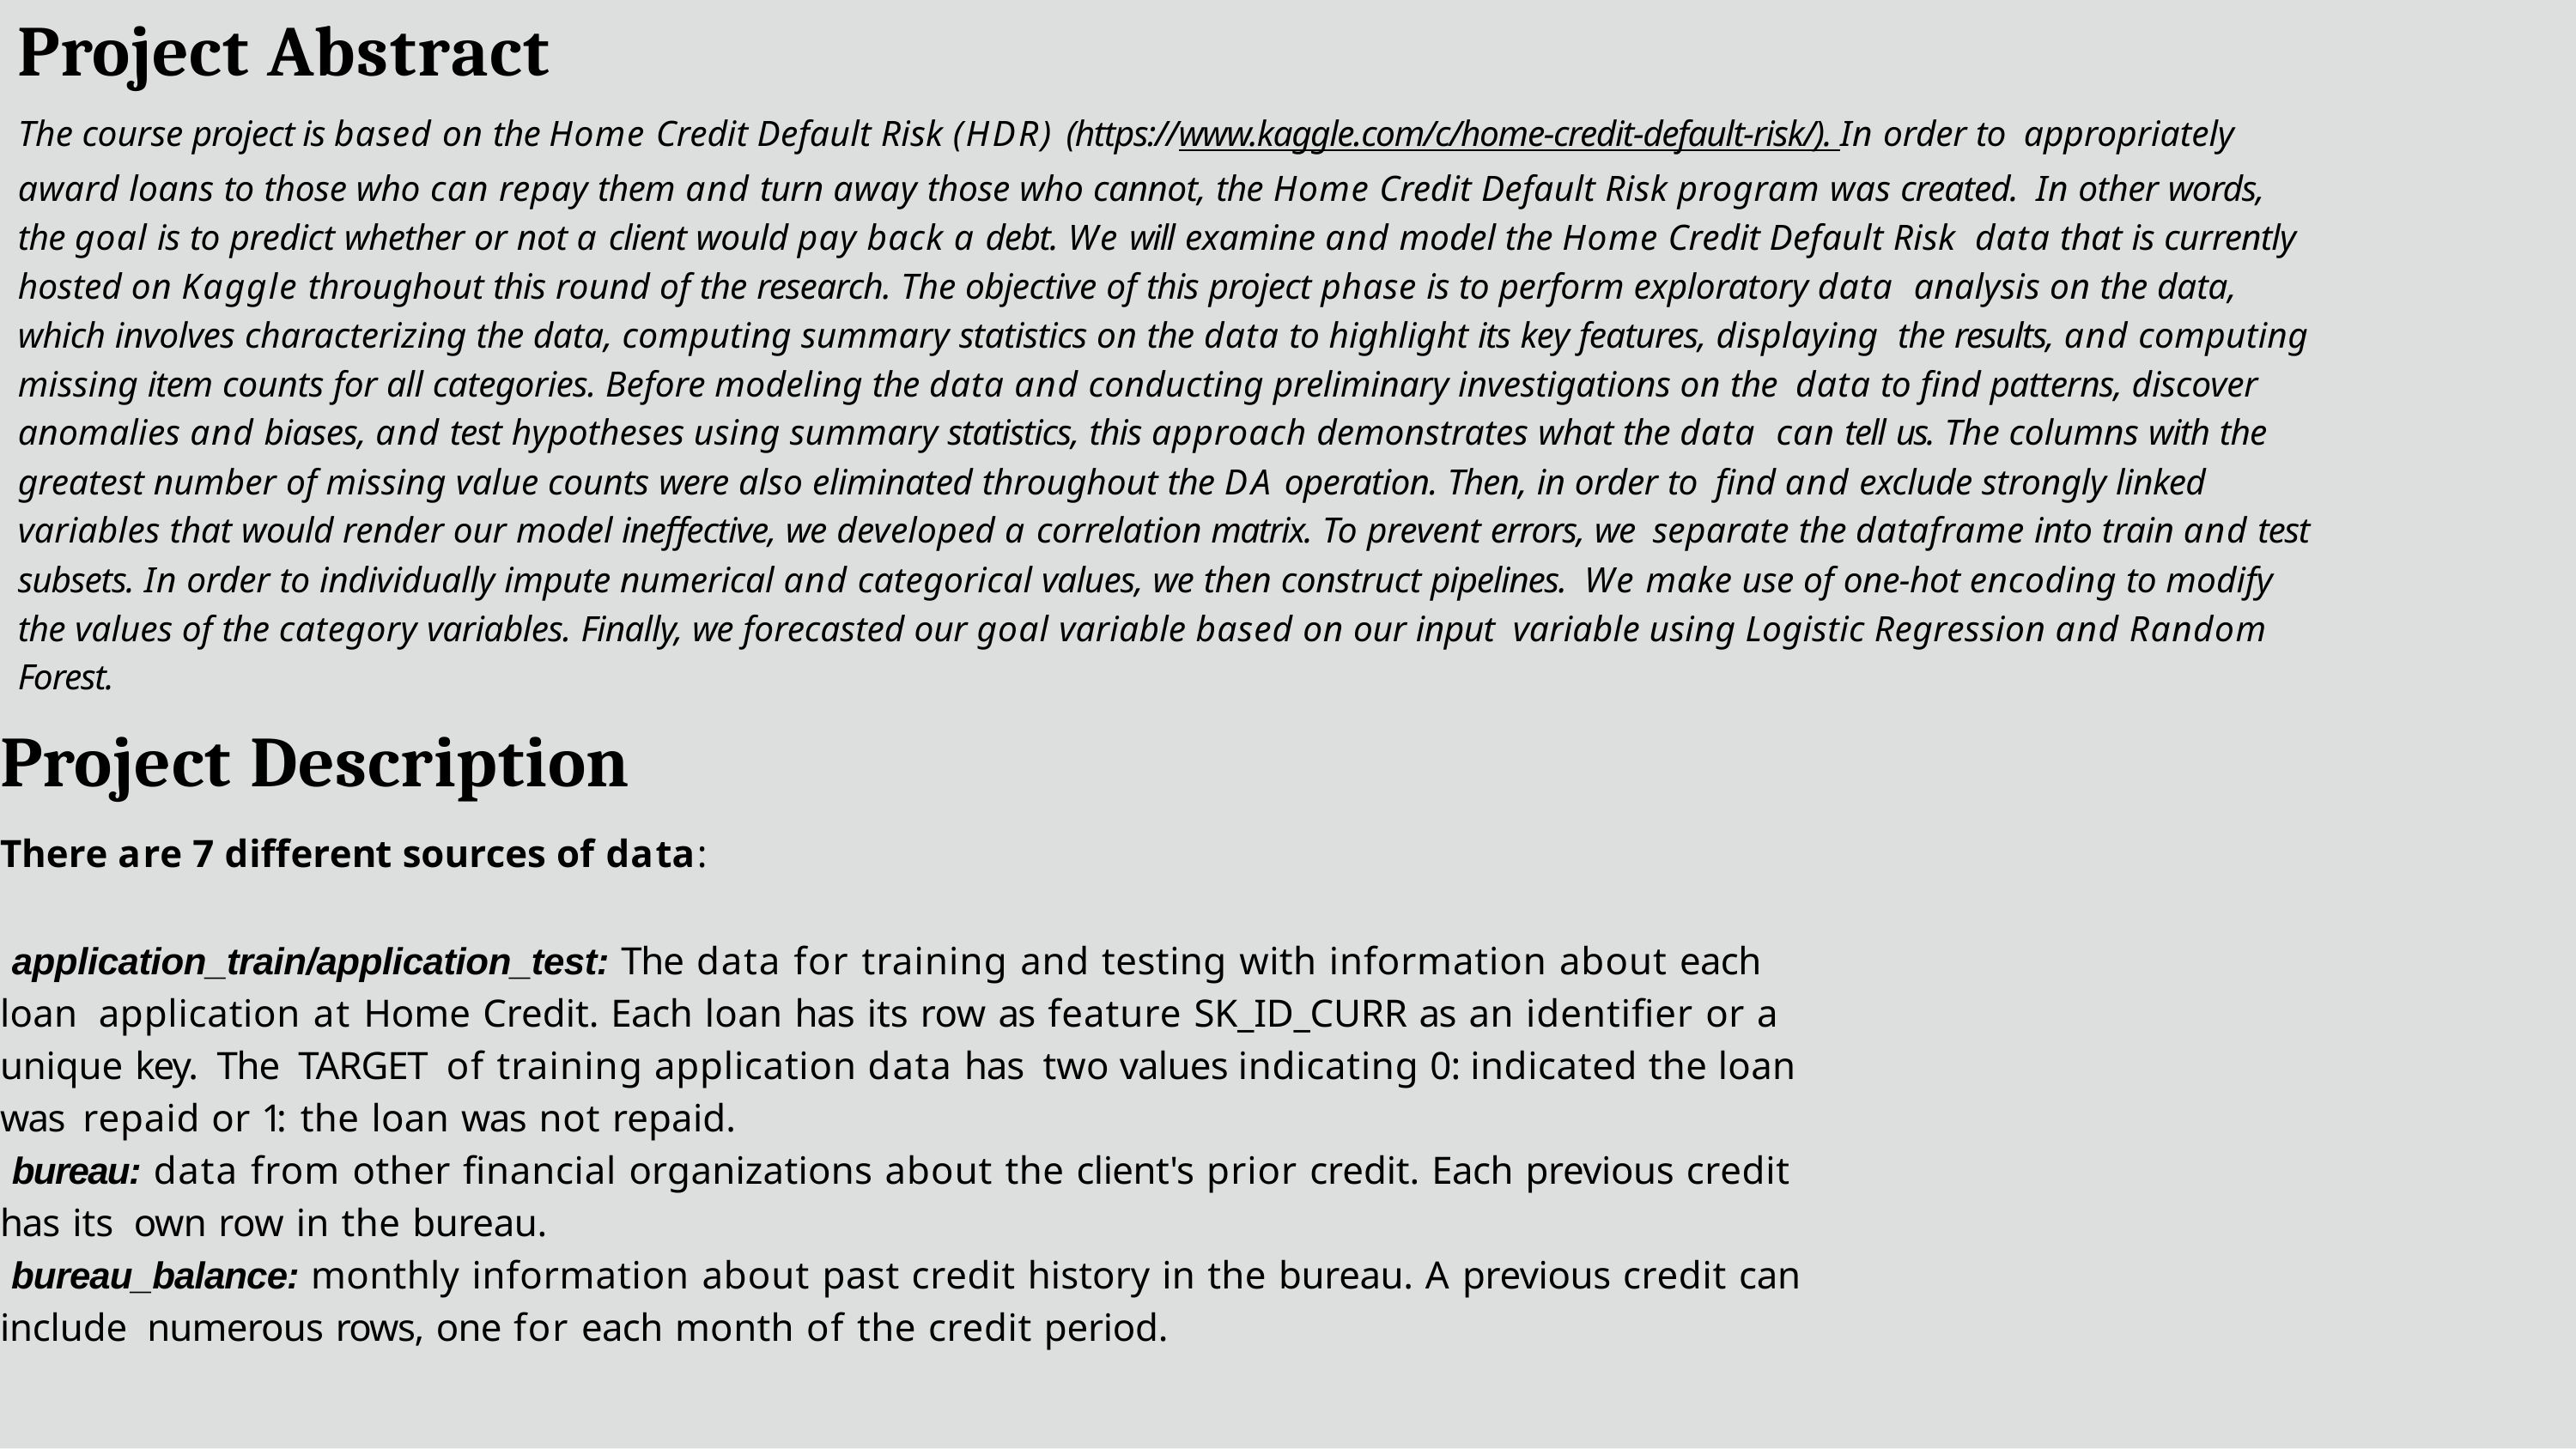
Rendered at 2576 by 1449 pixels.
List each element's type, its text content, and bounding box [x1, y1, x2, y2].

title Project Abstract [15, 3, 573, 101]
text_box The course project is based on the Home Credit Default Risk (HDR) (https://www.kaggle.com/c/home-credit-default-risk/). In order to appropriately award loans to those who can repay them and turn away those who cannot, the Home Credit Default Risk program was created. In other words, the goal is to predict whether or not a client would pay back a debt. We will examine and model the Home Credit Default Risk data that is currently hosted on Kaggle throughout this round of the research. The objective of this project phase is to perform exploratory data analysis on the data, which involves characterizing the data, computing summary statistics on the data to highlight its key features, displaying the results, and computing missing item counts for all categories. Before modeling the data and conducting preliminary investigations on the data to find patterns, discover anomalies and biases, and test hypotheses using summary statistics, this approach demonstrates what the data can tell us. The columns with the greatest number of missing value counts were also eliminated throughout the DA operation. Then, in order to find and exclude strongly linked variables that would render our model ineffective, we developed a correlation matrix. To prevent errors, we separate the dataframe into train and test subsets. In order to individually impute numerical and categorical values, we then construct pipelines. We make use of one-hot encoding to modify the values of the category variables. Finally, we forecasted our goal variable based on our input variable using Logistic Regression and Random Forest. Project Description There are 7 different sources of data: application_train/application_test: The data for training and testing with information about each loan application at Home Credit. Each loan has its row as feature SK_ID_CURR as an identifier or a unique key. The TARGET of training application data has two values indicating 0: indicated the loan was repaid or 1: the loan was not repaid. bureau: data from other financial organizations about the client's prior credit. Each previous credit has its own row in the bureau. bureau_balance: monthly information about past credit history in the bureau. A previous credit can include numerous rows, one for each month of the credit period. [0, 101, 2317, 1349]
